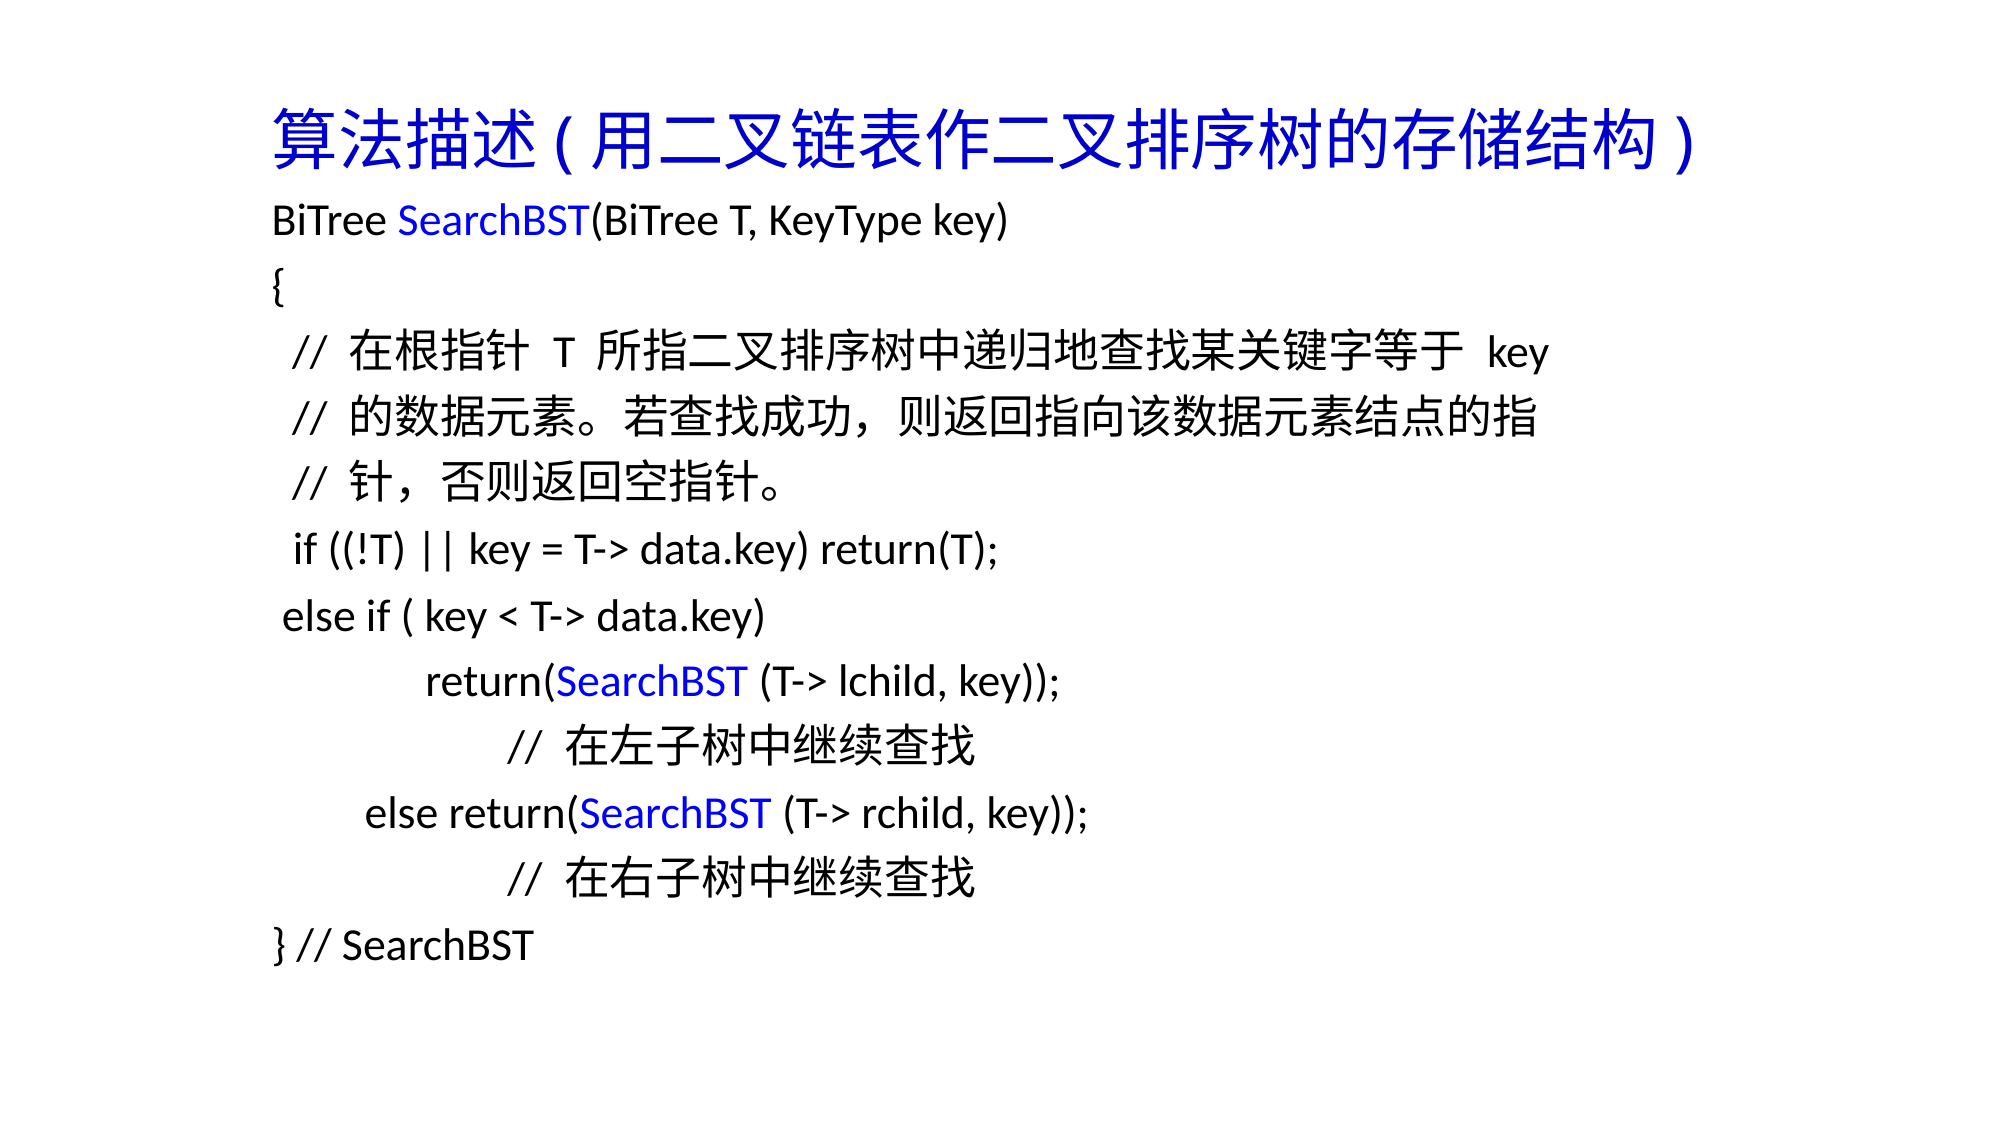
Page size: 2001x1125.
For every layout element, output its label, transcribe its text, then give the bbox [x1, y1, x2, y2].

text_box 算法描述(用二叉链表作二叉排序树的存储结构) BiTree SearchBST(BiTree T, KeyType key) { // 在根指针 T 所指二叉排序树中递归地查找某关键字等于 key // 的数据元素。若查找成功，则返回指向该数据元素结点的指 // 针，否则返回空指针。 if ((!T) || key = T-> data.key) return(T); else if ( key < T-> data.key) return(SearchBST (T-> lchild, key)); // 在左子树中继续查找 else return(SearchBST (T-> rchild, key)); // 在右子树中继续查找 } // SearchBST [256, 74, 1710, 978]
